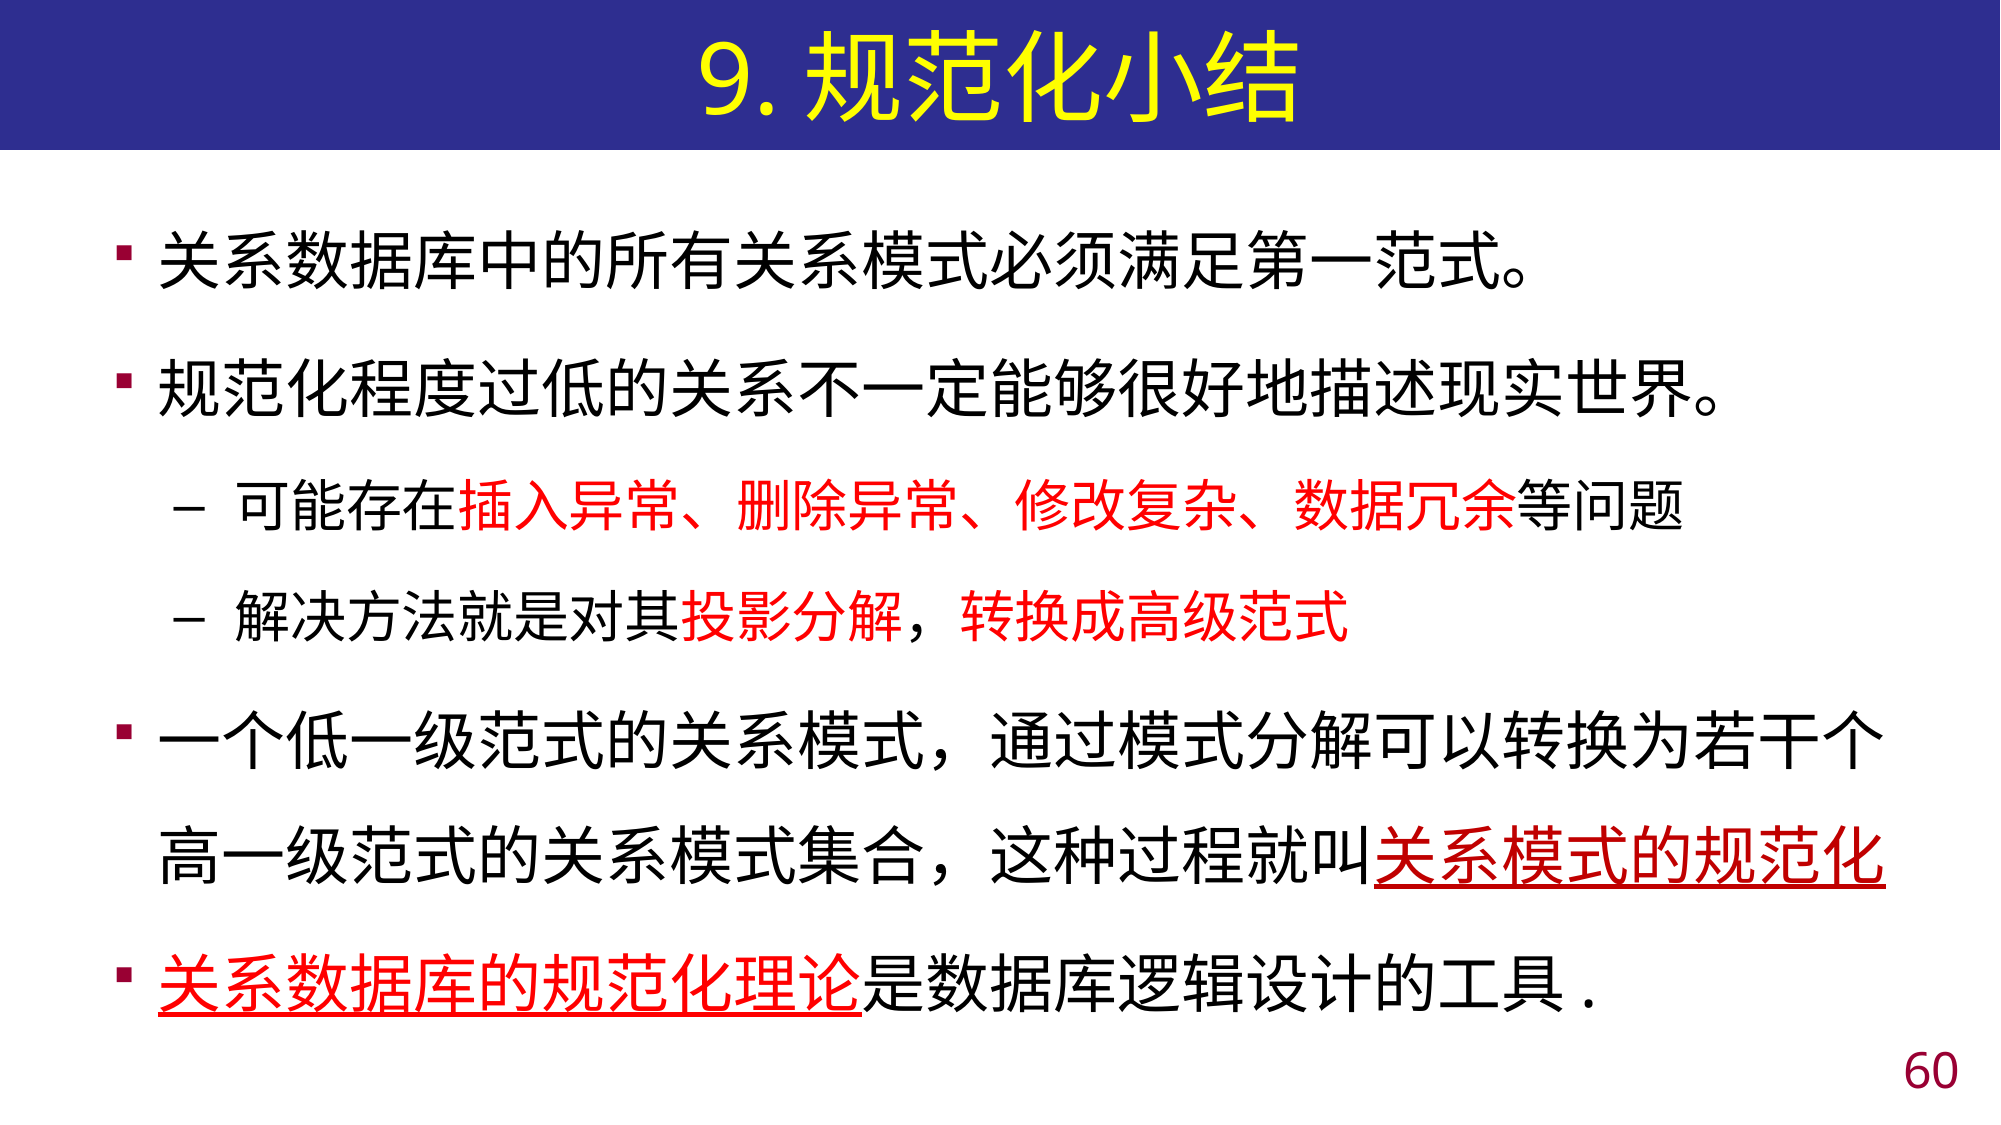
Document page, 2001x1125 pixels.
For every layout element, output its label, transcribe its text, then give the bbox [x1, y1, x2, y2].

list 关系数据库中的所有关系模式必须满足第一范式。 规范化程度过低的关系不一定能够很好地描述现实世界。 可能存在插入异常、删除异常、修改复杂、数据冗余等问题 解决方法就是对其投影分解，转换成高级范式 一个低一级范式的关系模式，通过模式分解可以转换为若干个高一级范式的关系模式集合，这种过程就叫关系模式的规范化 关系数据库的规范化理论是数据库逻辑设计的工具. [97, 174, 1904, 1073]
slide_number 59 [1550, 1048, 1975, 1096]
title 9.规范化小结 [0, 0, 2000, 150]
